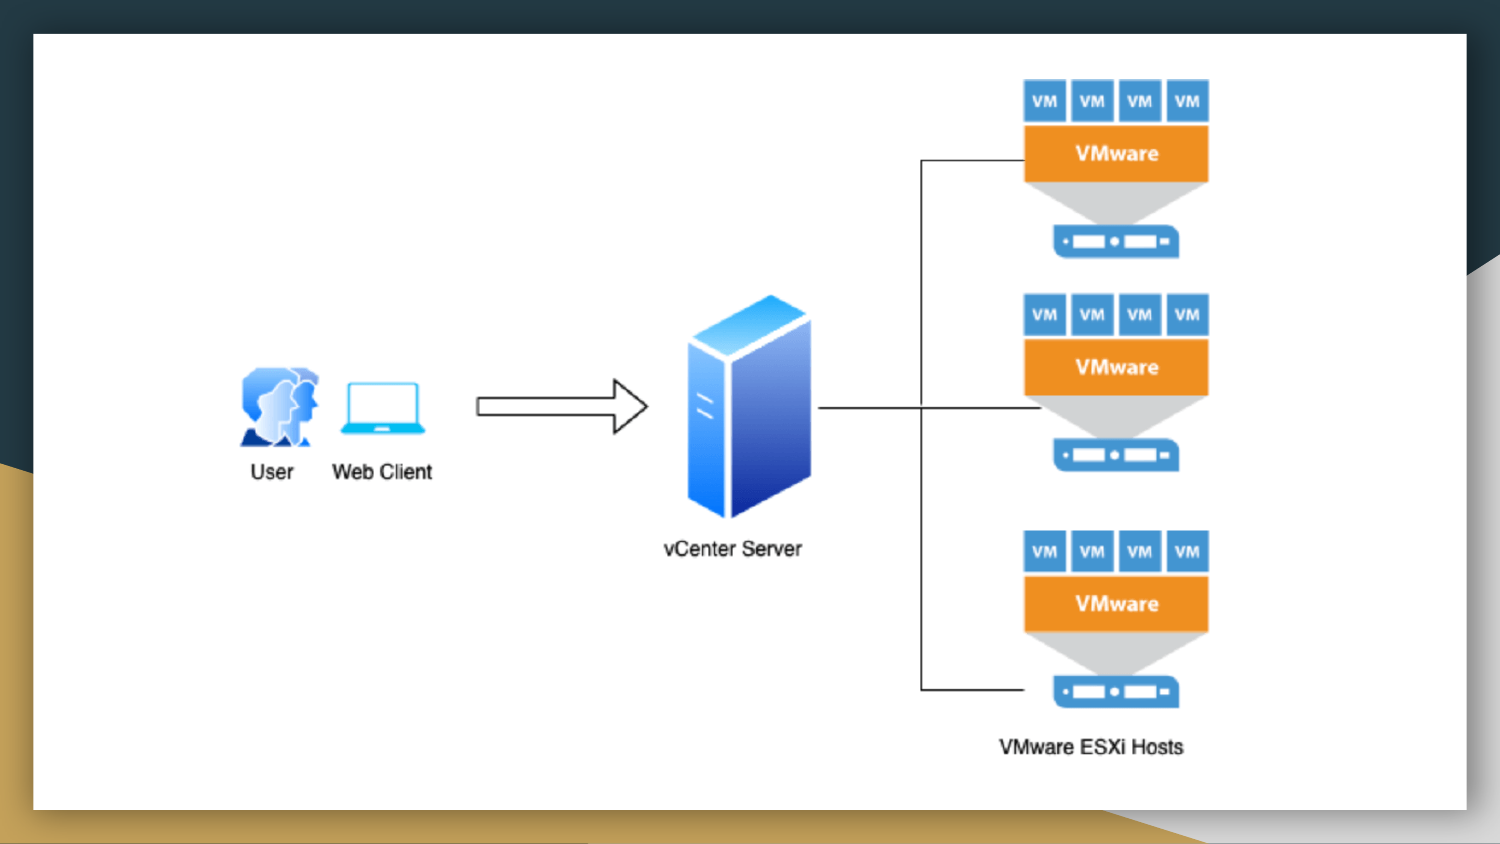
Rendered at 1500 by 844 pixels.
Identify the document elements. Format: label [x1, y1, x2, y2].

picture [226, 43, 1274, 801]
